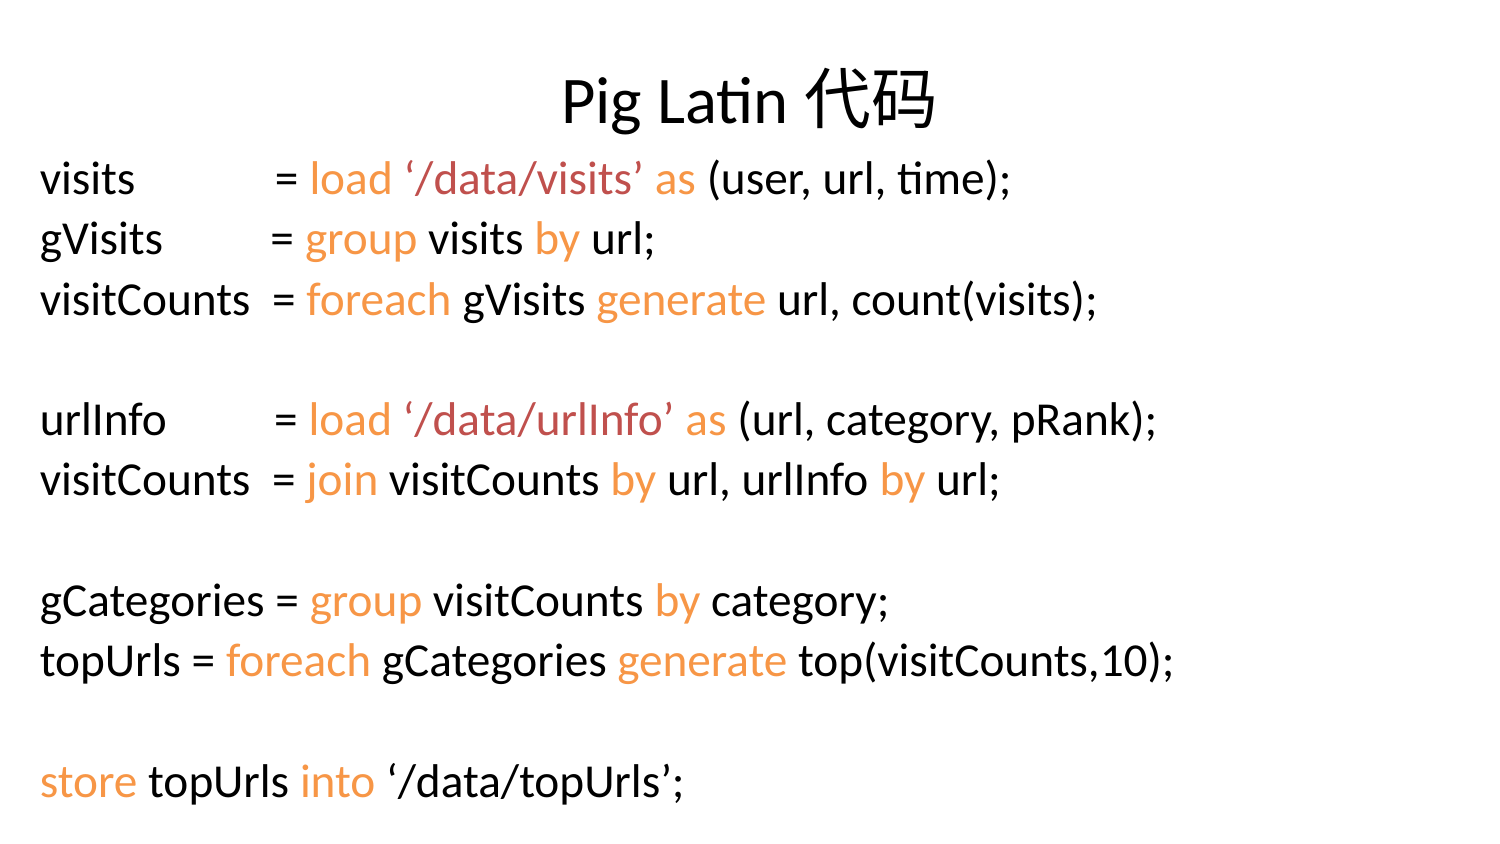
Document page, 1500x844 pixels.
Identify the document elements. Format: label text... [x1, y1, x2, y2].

title Pig Latin代码 [75, 26, 1425, 146]
list visits = load ‘/data/visits’ as (user, url, time); gVisits = group visits by url; visitCounts = foreach gVisits generate url, count(visits); urlInfo = load ‘/data/urlInfo’ as (url, category, pRank); visitCounts = join visitCounts by url, urlInfo by url; gCategories = group visitCounts by category; topUrls = foreach gCategories generate top(visitCounts,10); store topUrls into ‘/data/topUrls’; [24, 146, 1488, 822]
